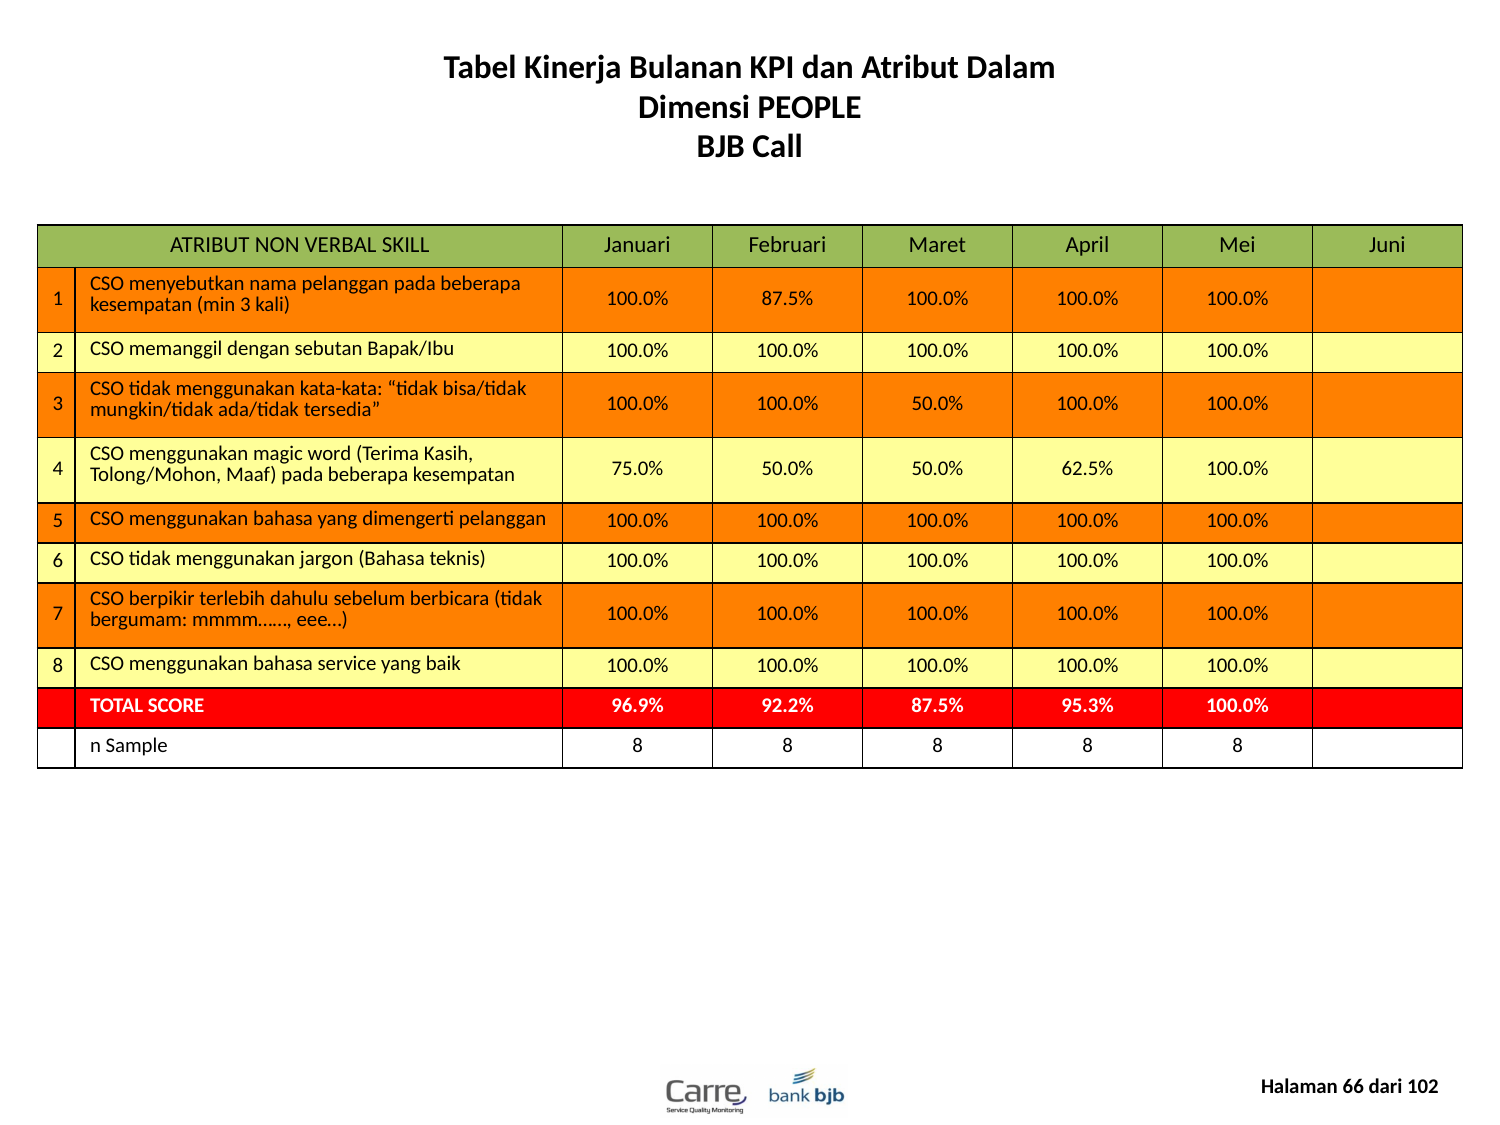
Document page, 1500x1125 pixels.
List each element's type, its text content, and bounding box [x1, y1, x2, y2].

table_cell 50.0% [713, 438, 862, 502]
table_cell [1313, 438, 1462, 502]
table_cell [1313, 504, 1462, 542]
table_cell CSO tidak menggunakan kata-kata: “tidak bisa/tidak mungkin/tidak ada/tidak tersedia” [76, 373, 562, 437]
table_cell 75.0% [563, 438, 712, 502]
table_header Maret [863, 226, 1012, 267]
table_header Januari [563, 226, 712, 267]
picture [659, 1064, 848, 1118]
table_cell 100.0% [563, 504, 712, 542]
table_cell 100.0% [563, 544, 712, 582]
table_cell 87.5% [713, 268, 862, 332]
table_cell 100.0% [1163, 333, 1312, 372]
table_cell CSO memanggil dengan sebutan Bapak/Ibu [76, 333, 562, 372]
table_header Juni [1313, 226, 1462, 267]
table_cell 100.0% [713, 333, 862, 372]
table_cell 96.9% [563, 689, 712, 727]
table_cell 100.0% [863, 649, 1012, 687]
table_cell [1313, 373, 1462, 437]
table_cell CSO tidak menggunakan jargon (Bahasa teknis) [76, 544, 562, 582]
table_cell [38, 689, 74, 727]
table_cell 100.0% [563, 373, 712, 437]
table_header ATRIBUT NON VERBAL SKILL [38, 226, 562, 267]
table_cell 100.0% [563, 649, 712, 687]
table_cell 100.0% [713, 649, 862, 687]
table_cell [1313, 584, 1462, 647]
table_cell 100.0% [1163, 438, 1312, 502]
table_cell 100.0% [863, 544, 1012, 582]
table_cell [1313, 268, 1462, 332]
table_cell TOTAL SCORE [76, 689, 562, 727]
table_cell 100.0% [713, 544, 862, 582]
text_box Halaman 66 dari 102 [1246, 1065, 1454, 1105]
table_cell CSO berpikir terlebih dahulu sebelum berbicara (tidak bergumam: mmmm……, eee…) [76, 584, 562, 647]
table_cell 100.0% [1013, 584, 1162, 647]
table_cell CSO menggunakan magic word (Terima Kasih, Tolong/Mohon, Maaf) pada beberapa kesempatan [76, 438, 562, 502]
table_cell 92.2% [713, 689, 862, 727]
table_header Mei [1163, 226, 1312, 267]
table_cell 8 [1013, 729, 1162, 767]
table_cell [1313, 333, 1462, 372]
table_cell 100.0% [1163, 504, 1312, 542]
table_cell 100.0% [1163, 268, 1312, 332]
table_cell [1313, 729, 1462, 767]
table_cell 1 [38, 268, 74, 332]
table_cell 100.0% [1013, 333, 1162, 372]
table_cell 100.0% [863, 268, 1012, 332]
text_box Tabel Kinerja Bulanan KPI dan Atribut Dalam Dimensi PEOPLE BJB Call [428, 37, 1072, 172]
table_cell 100.0% [1013, 373, 1162, 437]
table_cell 100.0% [713, 373, 862, 437]
table_cell 50.0% [863, 373, 1012, 437]
table_cell 7 [38, 584, 74, 647]
table_cell 100.0% [563, 584, 712, 647]
table_cell 100.0% [863, 333, 1012, 372]
table_cell 100.0% [563, 268, 712, 332]
table_cell CSO menyebutkan nama pelanggan pada beberapa kesempatan (min 3 kali) [76, 268, 562, 332]
table_cell CSO menggunakan bahasa service yang baik [76, 649, 562, 687]
table_cell 87.5% [863, 689, 1012, 727]
table_cell 100.0% [1013, 268, 1162, 332]
table_cell 100.0% [1013, 649, 1162, 687]
table_cell 95.3% [1013, 689, 1162, 727]
table_cell [1313, 649, 1462, 687]
table_cell 4 [38, 438, 74, 502]
table_cell 6 [38, 544, 74, 582]
table_cell 8 [713, 729, 862, 767]
table_cell [38, 729, 74, 767]
table_cell 100.0% [1163, 689, 1312, 727]
table_cell 100.0% [1013, 504, 1162, 542]
table_cell 100.0% [1013, 544, 1162, 582]
table_cell 100.0% [1163, 373, 1312, 437]
table_cell 100.0% [863, 504, 1012, 542]
table_header April [1013, 226, 1162, 267]
table_cell 50.0% [863, 438, 1012, 502]
table_cell 5 [38, 504, 74, 542]
table_cell 100.0% [1163, 544, 1312, 582]
table_cell 100.0% [713, 584, 862, 647]
table_cell 100.0% [713, 504, 862, 542]
table_cell 100.0% [1163, 584, 1312, 647]
table_cell n Sample [76, 729, 562, 767]
table_cell 8 [563, 729, 712, 767]
table_header Februari [713, 226, 862, 267]
table_cell 62.5% [1013, 438, 1162, 502]
table_cell 100.0% [863, 584, 1012, 647]
table_cell [1313, 689, 1462, 727]
table_cell 2 [38, 333, 74, 372]
table_cell 100.0% [1163, 649, 1312, 687]
table_cell CSO menggunakan bahasa yang dimengerti pelanggan [76, 504, 562, 542]
table_cell 100.0% [563, 333, 712, 372]
table_cell [1313, 544, 1462, 582]
table_cell 8 [863, 729, 1012, 767]
table_cell 8 [1163, 729, 1312, 767]
table_cell 3 [38, 373, 74, 437]
table_cell 8 [38, 649, 74, 687]
